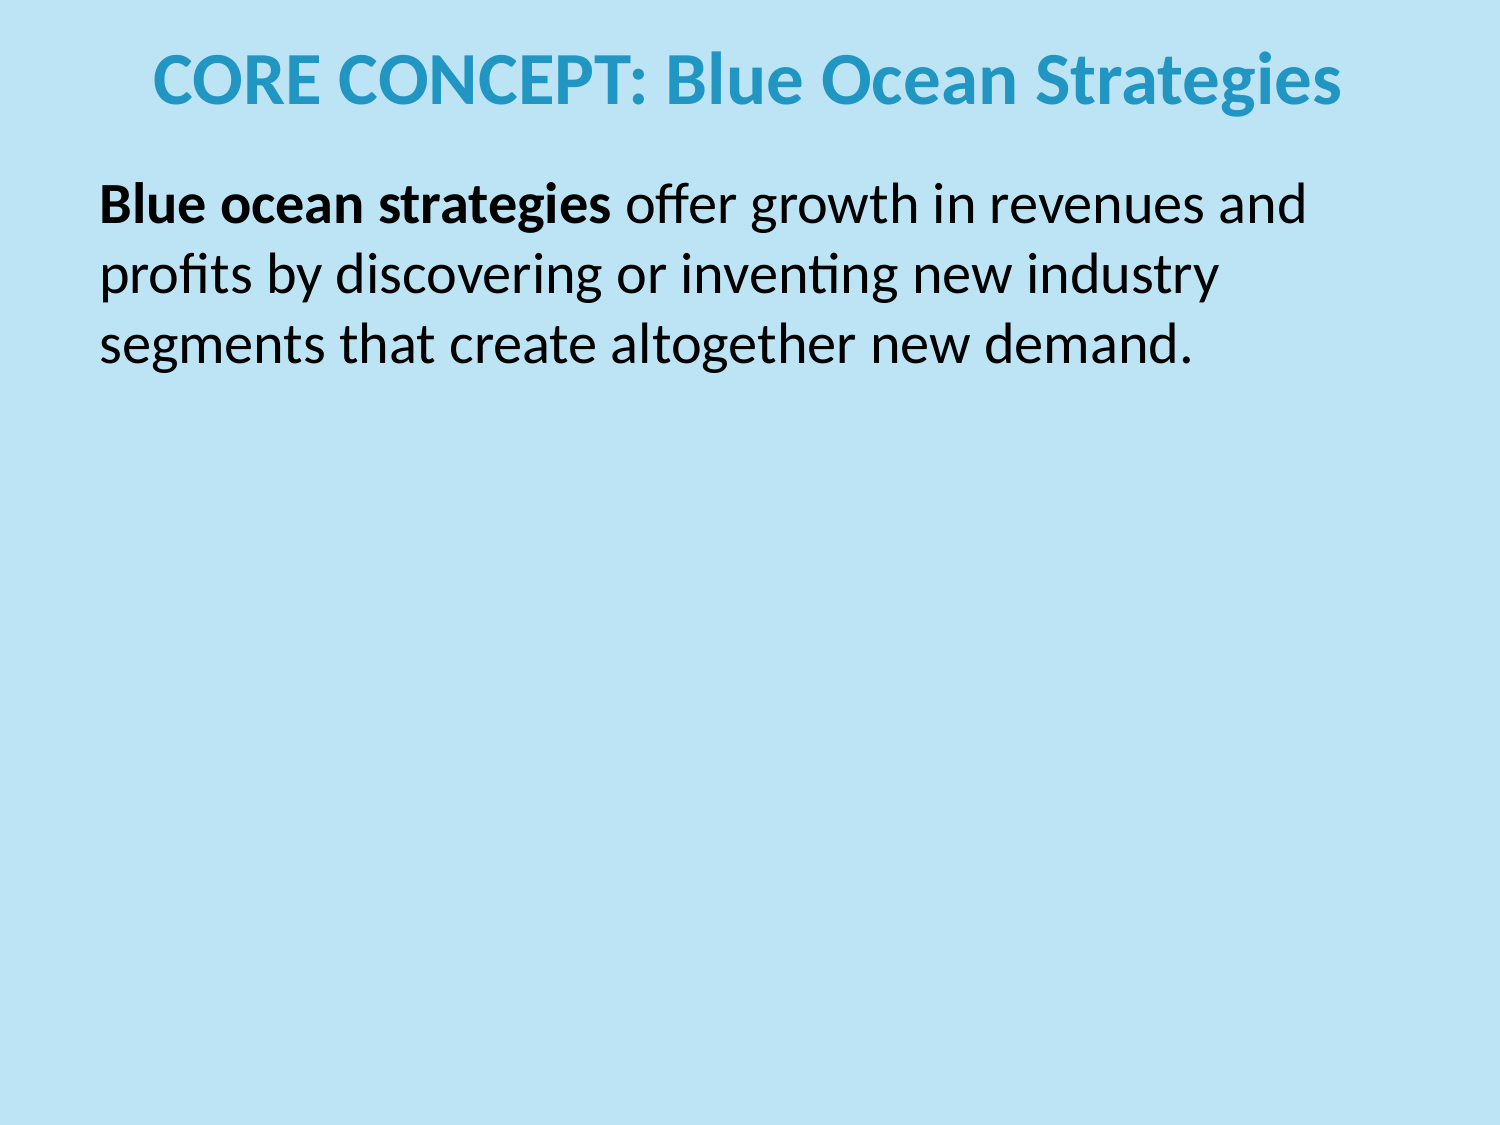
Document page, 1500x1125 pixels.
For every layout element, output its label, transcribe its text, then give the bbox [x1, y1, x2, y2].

list Blue ocean strategies offer growth in revenues and profits by discovering or inventing new industry segments that create altogether new demand. [84, 157, 1414, 1030]
title CORE CONCEPT: Blue Ocean Strategies [0, 2, 1497, 146]
